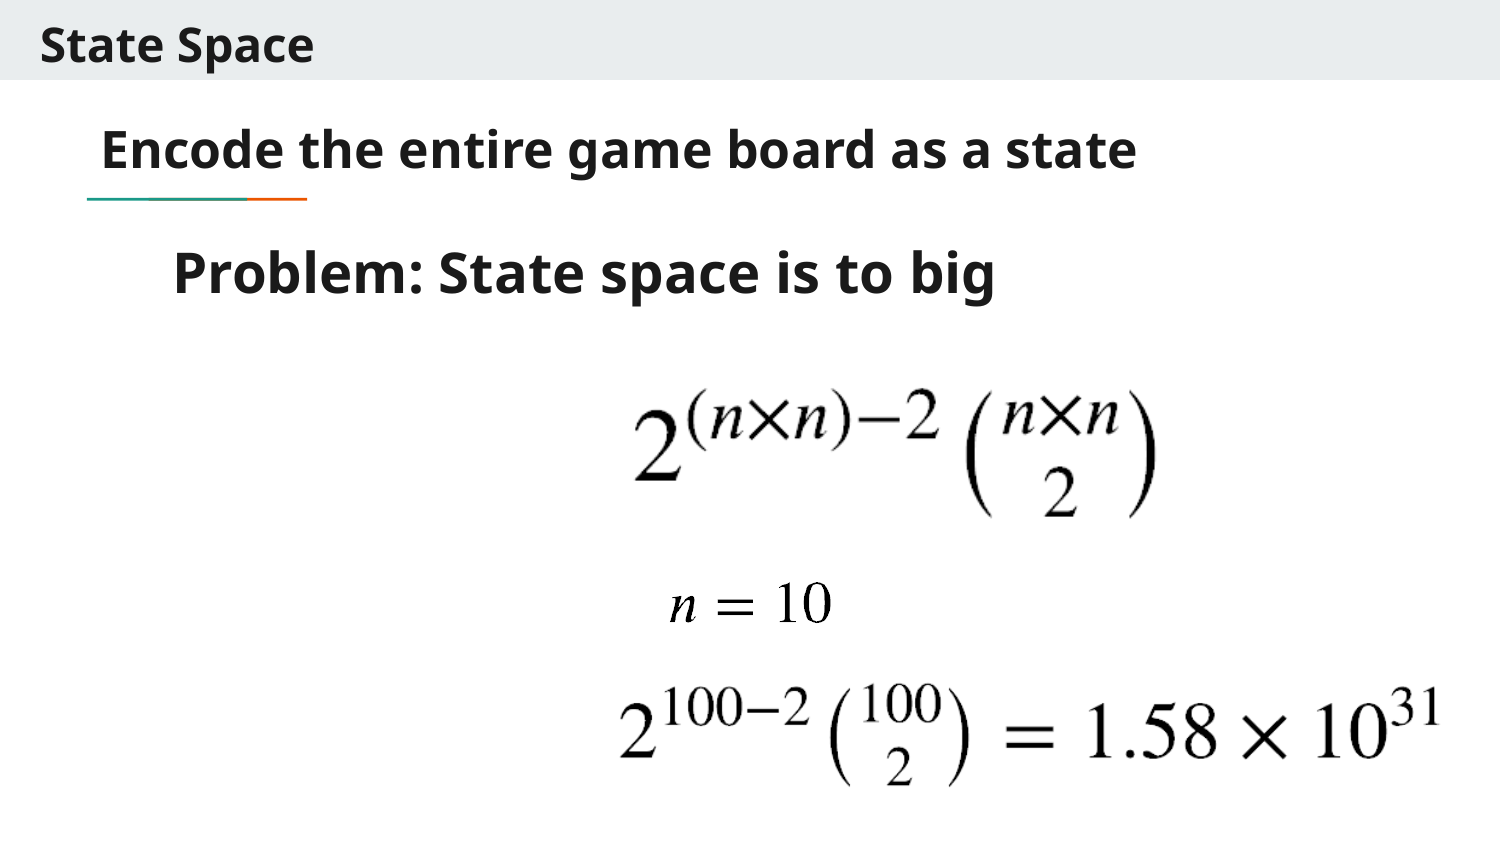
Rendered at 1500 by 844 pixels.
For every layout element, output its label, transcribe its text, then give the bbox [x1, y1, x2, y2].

title Encode the entire game board as a state [85, 101, 1216, 209]
title Problem: State space is to big [157, 222, 1023, 330]
title State Space [24, 0, 1287, 88]
picture [569, 318, 1500, 842]
